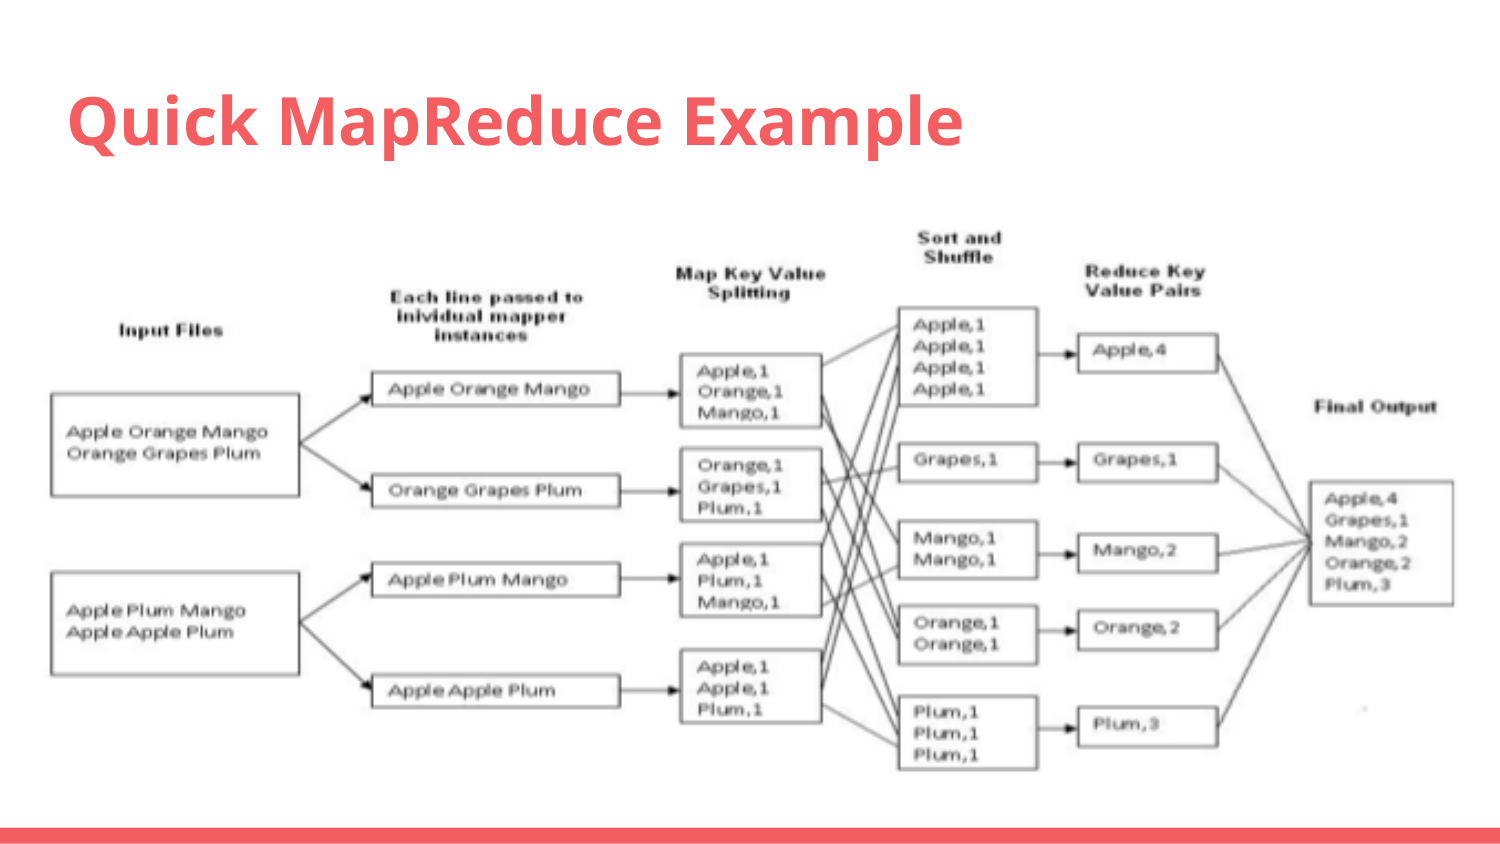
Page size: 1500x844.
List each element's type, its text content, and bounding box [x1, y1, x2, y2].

title Quick MapReduce Example [51, 64, 1449, 167]
picture [24, 191, 1500, 801]
